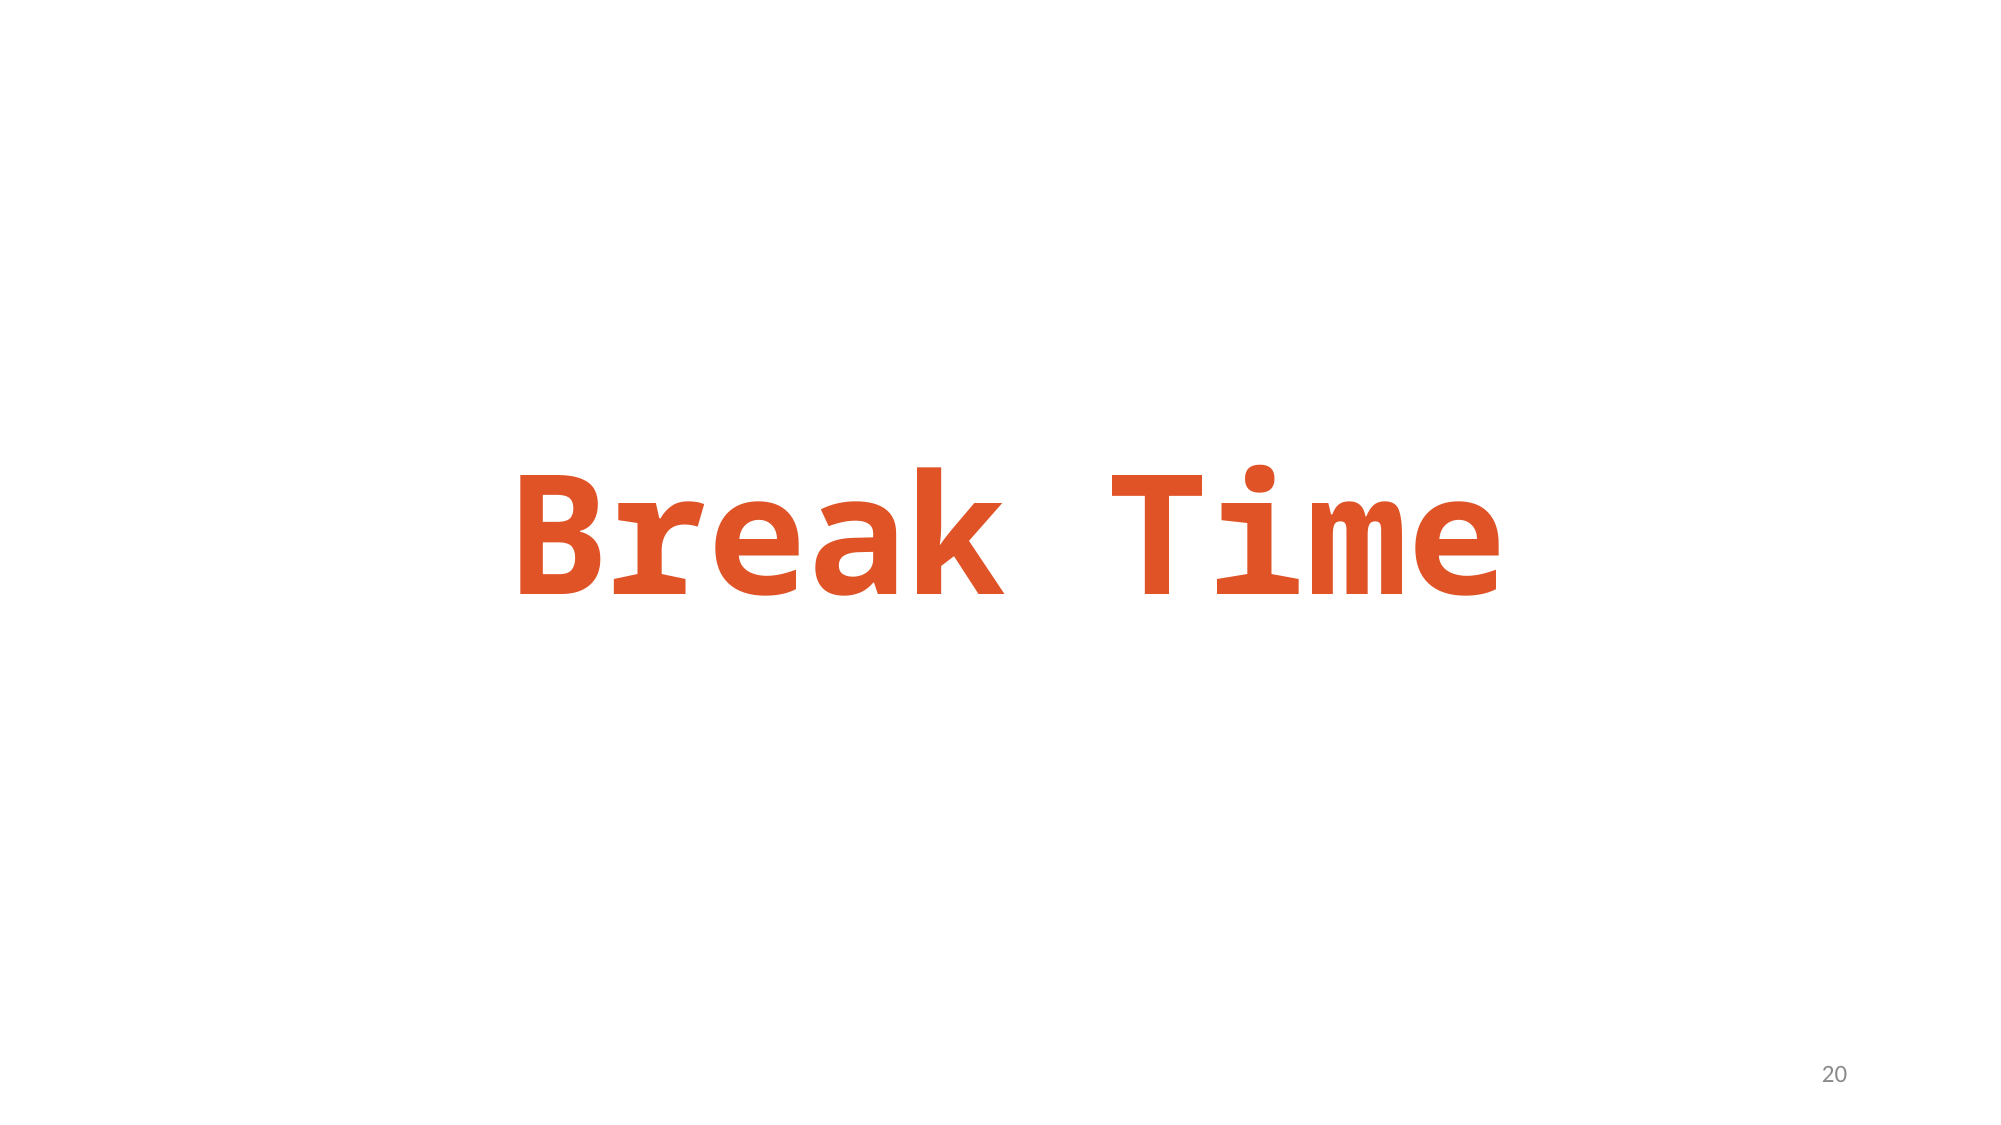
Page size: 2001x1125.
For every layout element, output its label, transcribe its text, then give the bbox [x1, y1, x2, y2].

text_box Break Time [108, 420, 1908, 635]
slide_number 20 [1412, 1042, 1863, 1103]
